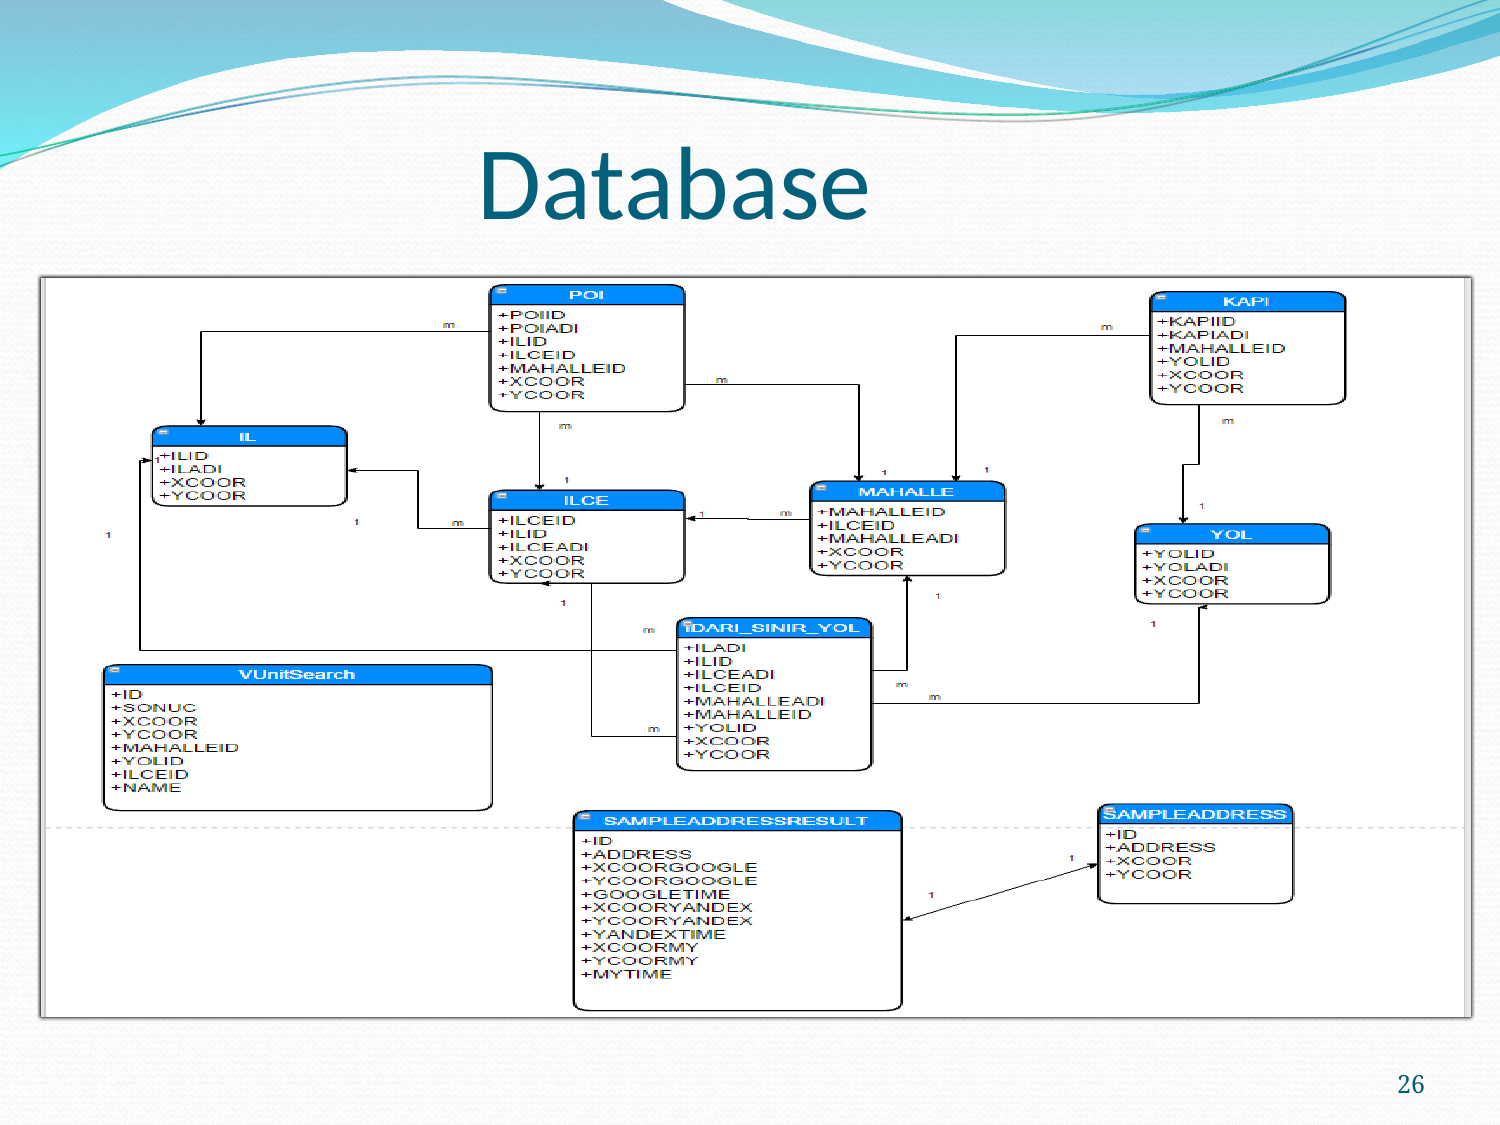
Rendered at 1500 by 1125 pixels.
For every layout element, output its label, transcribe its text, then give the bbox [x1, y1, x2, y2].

picture [0, 0, 1500, 1125]
slide_number 26 [1299, 1068, 1426, 1104]
title Database [0, 52, 1351, 242]
